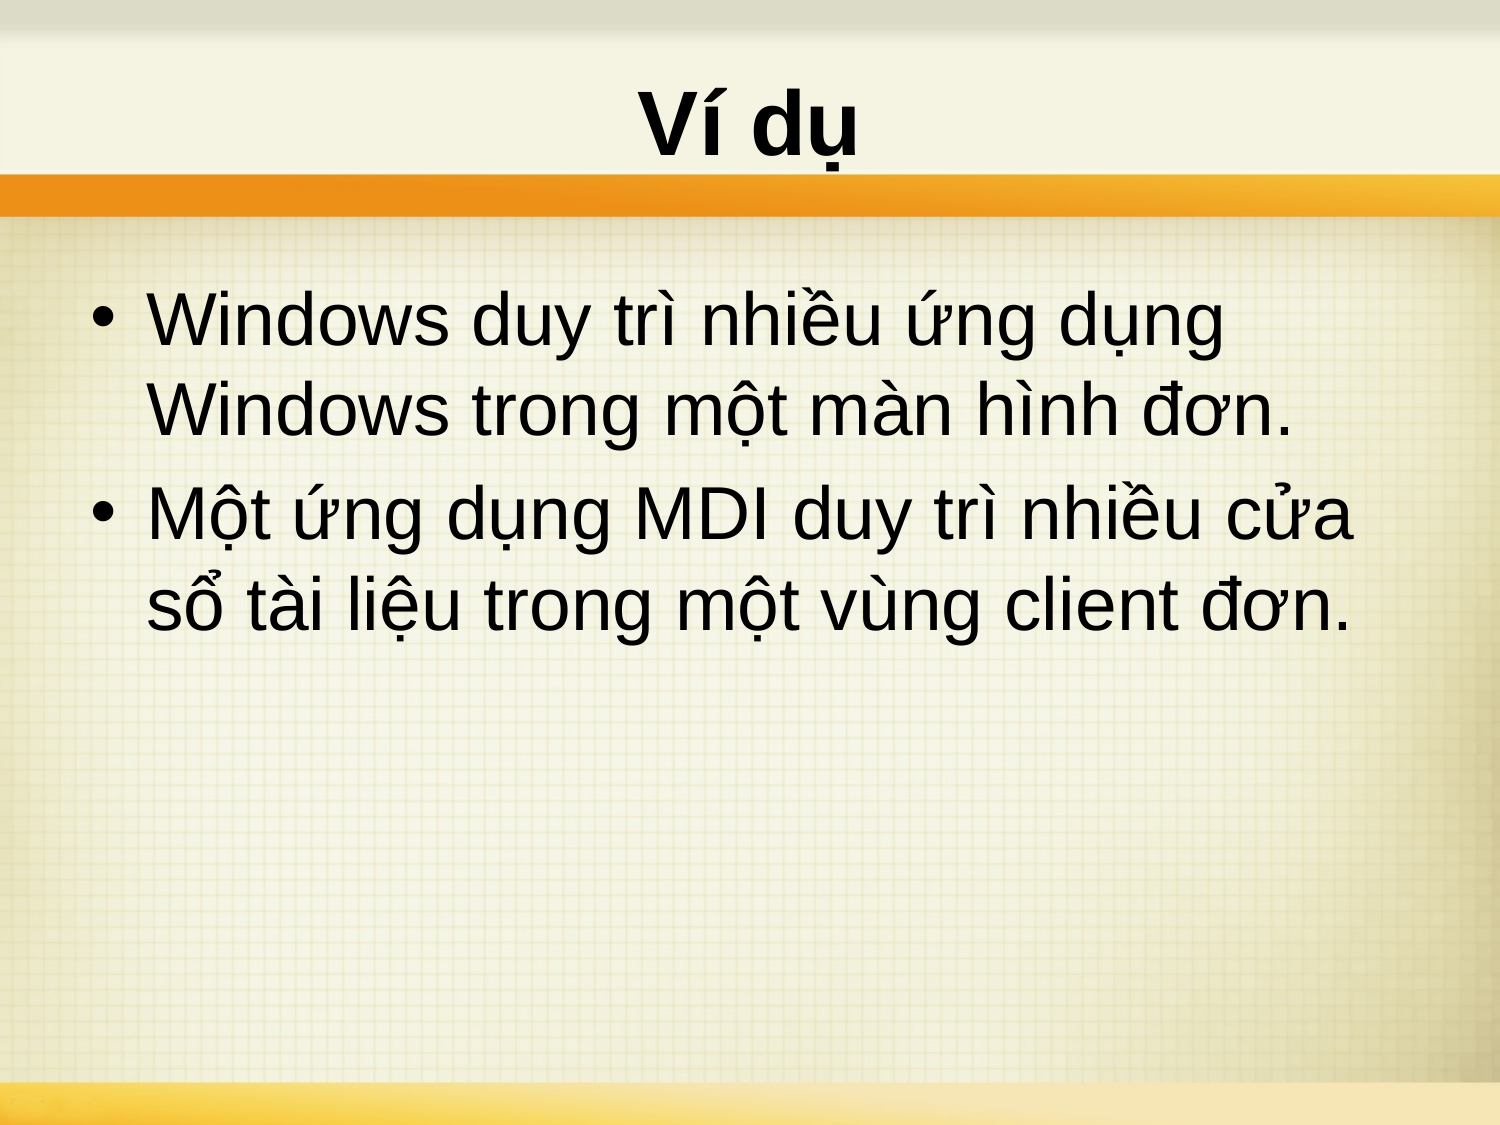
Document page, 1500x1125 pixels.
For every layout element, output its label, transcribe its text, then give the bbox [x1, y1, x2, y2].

picture [0, 0, 1500, 1125]
list Windows duy trì nhiều ứng dụng Windows trong một màn hình đơn. Một ứng dụng MDI duy trì nhiều cửa sổ tài liệu trong một vùng client đơn. [75, 262, 1425, 1005]
title Ví dụ [75, 24, 1425, 213]
